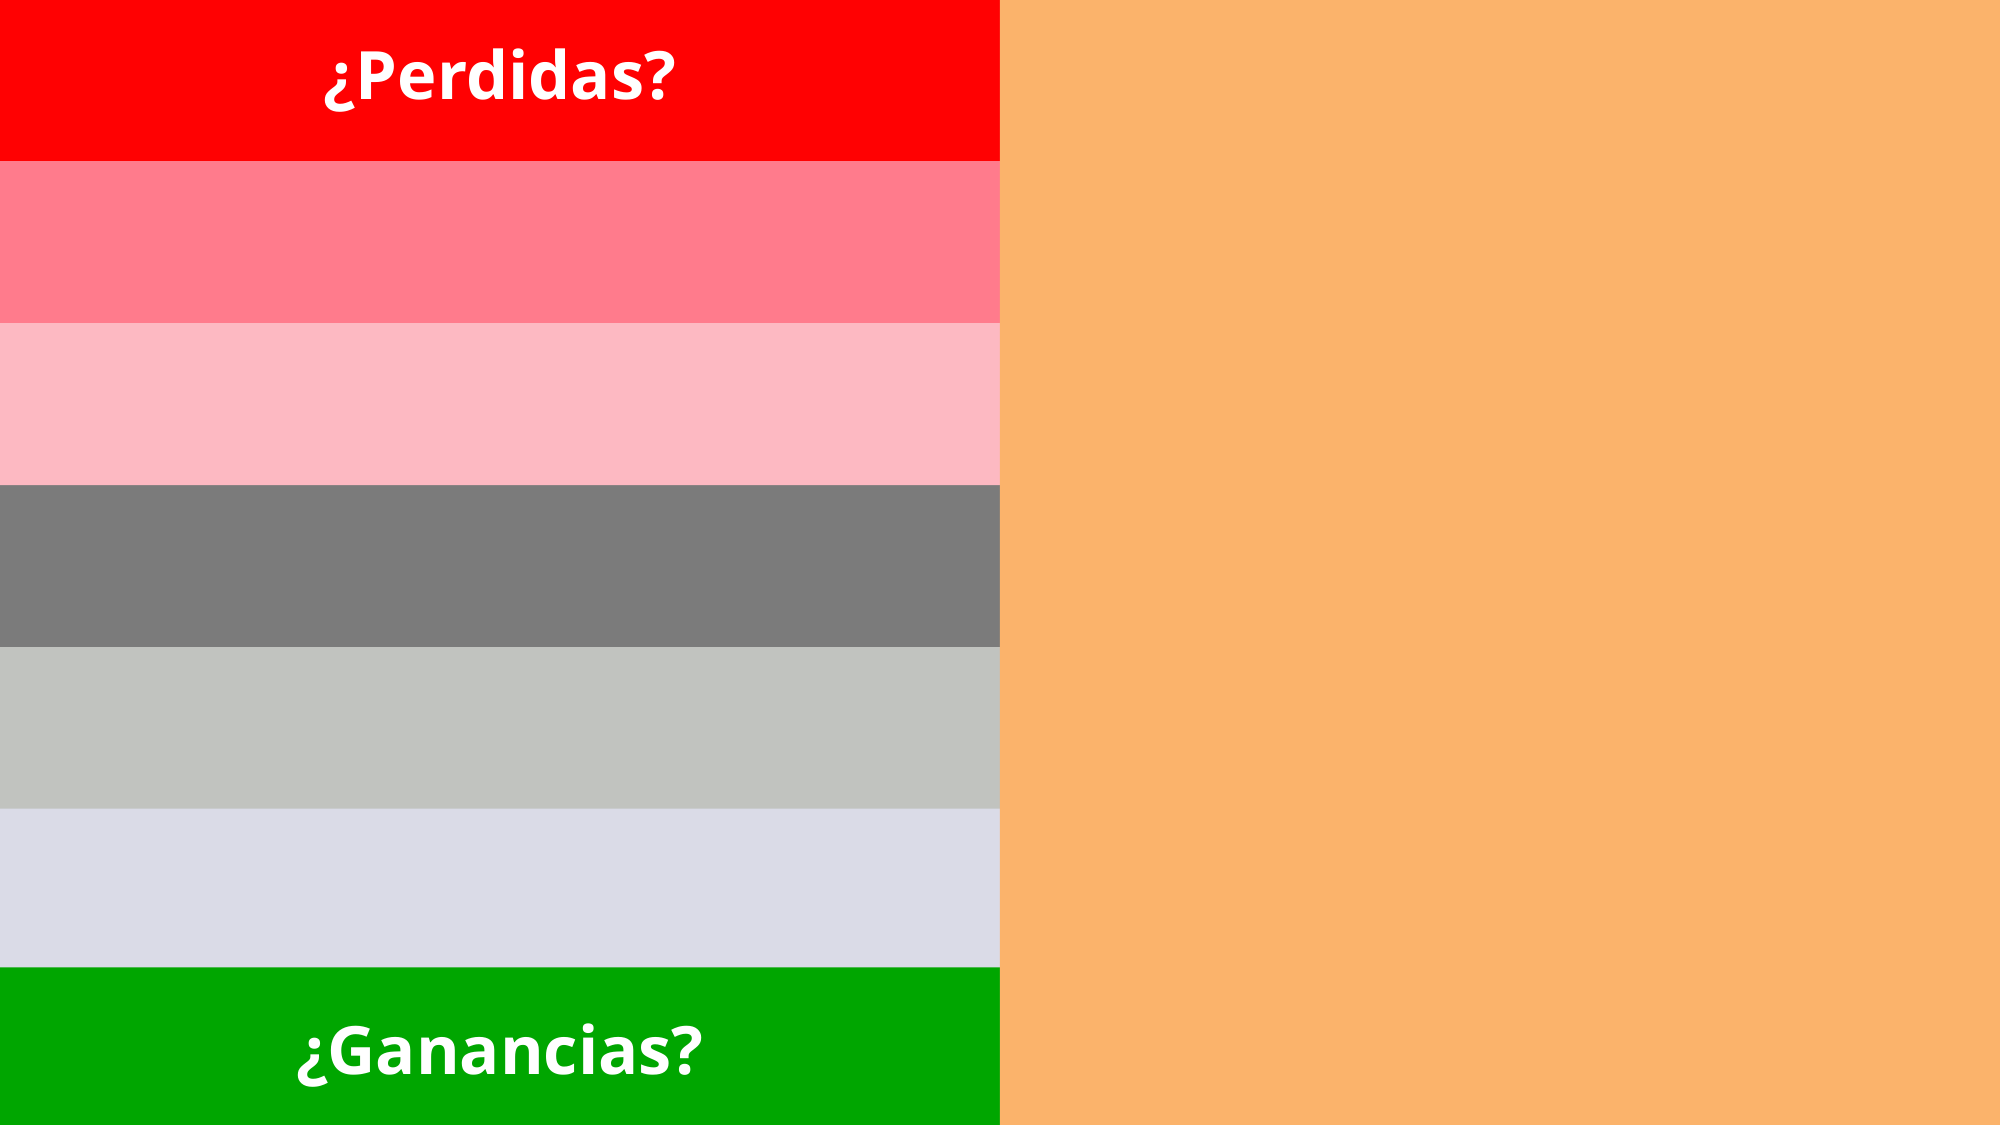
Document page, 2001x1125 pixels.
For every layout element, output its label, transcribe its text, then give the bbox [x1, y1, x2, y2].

text_box ¿Perdidas? [0, 0, 998, 159]
text_box [0, 487, 998, 645]
text_box [0, 645, 998, 807]
text_box ¿Ganancias? [0, 966, 998, 1125]
text_box [0, 159, 998, 322]
text_box [998, 0, 2000, 1125]
text_box [0, 322, 998, 487]
text_box [0, 807, 998, 966]
